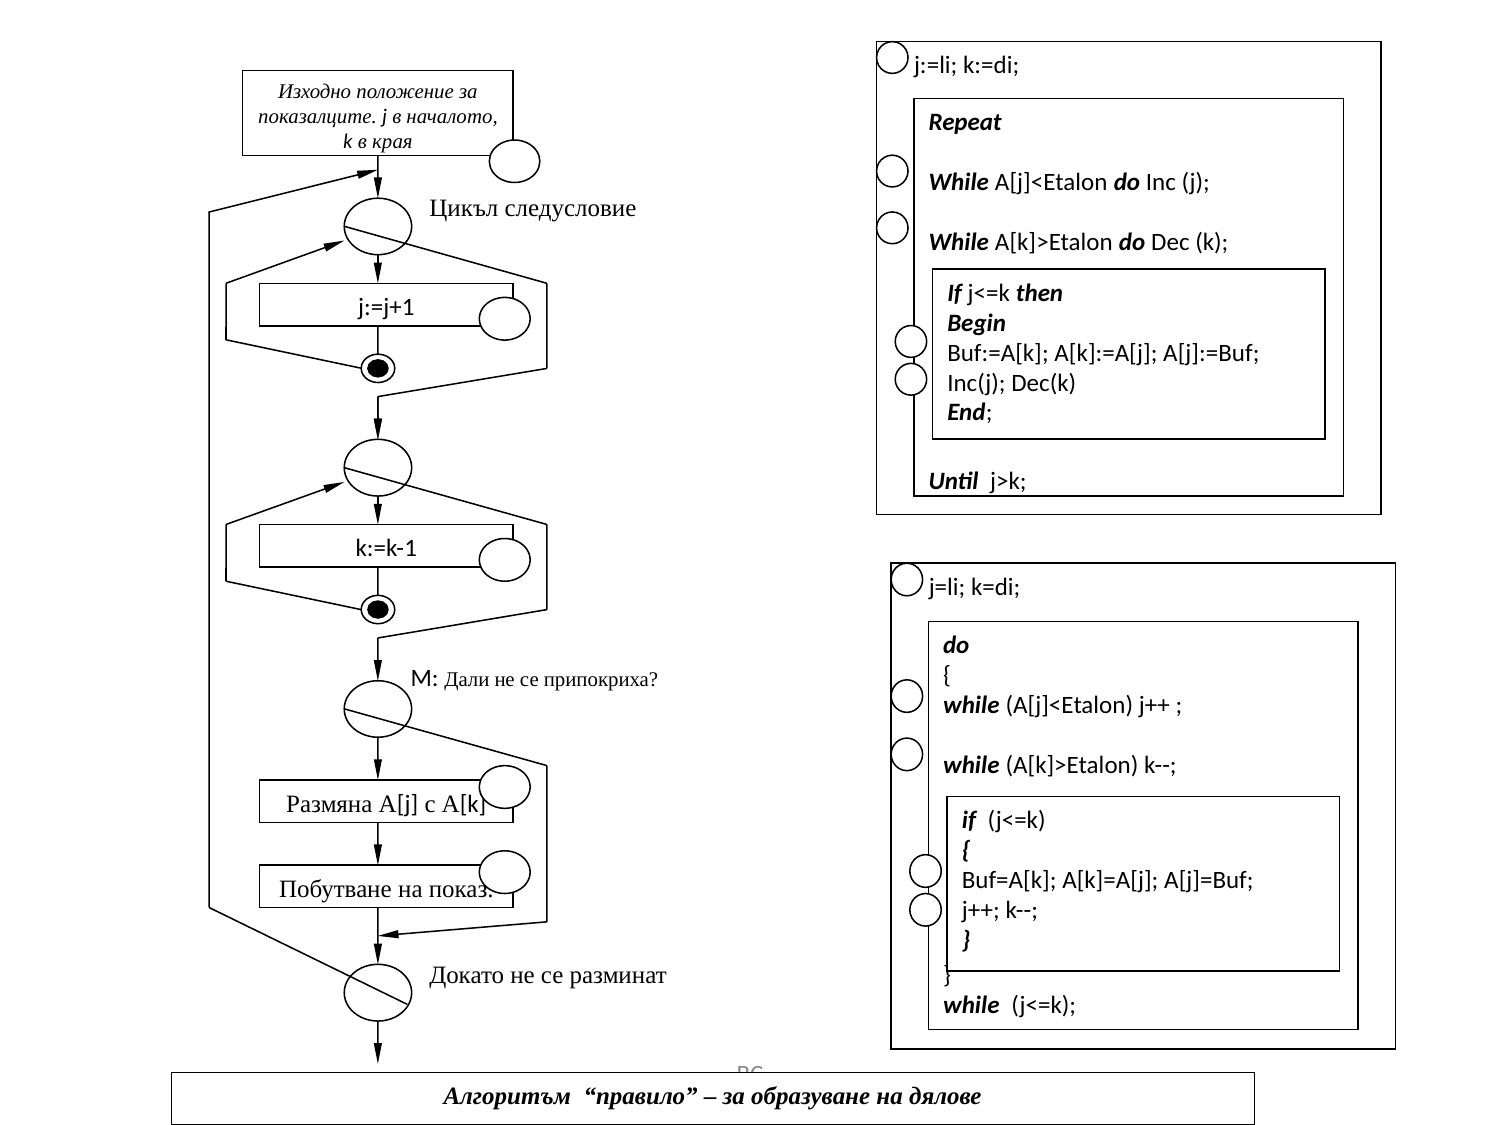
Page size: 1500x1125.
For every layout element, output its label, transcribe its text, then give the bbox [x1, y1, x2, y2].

text_box [225, 482, 345, 525]
text_box [373, 396, 383, 439]
text_box [479, 765, 531, 809]
text_box [377, 921, 547, 939]
text_box [479, 297, 531, 341]
text_box [361, 354, 395, 383]
text_box [479, 538, 531, 582]
text_box j:=j+1 [259, 283, 514, 326]
text_box Алгоритъм “правило” – за образуване на дялове [171, 1072, 1255, 1125]
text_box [876, 41, 1382, 515]
text_box [489, 140, 540, 183]
text_box [479, 850, 531, 894]
text_box Цикъл следусловие [414, 183, 714, 289]
text_box [373, 254, 382, 283]
text_box [208, 169, 378, 213]
text_box Побутване на показ. [259, 865, 514, 908]
text_box M: Дали не се припокриха? [395, 654, 695, 760]
text_box [373, 496, 382, 524]
text_box Размяна А[j] с А[k] [259, 779, 514, 823]
footer ВС [512, 1042, 988, 1103]
text_box Изходно положение за показалците. j в началото, k в края [242, 70, 514, 156]
text_box Докато не се разминат [414, 950, 714, 1056]
text_box [367, 601, 388, 619]
text_box [225, 240, 345, 284]
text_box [890, 562, 1396, 1050]
text_box [373, 822, 383, 866]
text_box [344, 680, 395, 738]
text_box [344, 439, 412, 497]
text_box [373, 171, 383, 198]
text_box [373, 637, 383, 680]
text_box [344, 198, 412, 255]
text_box [373, 1021, 383, 1064]
text_box [344, 964, 412, 1022]
text_box k:=k-1 [259, 524, 514, 567]
text_box [373, 936, 383, 964]
text_box [361, 595, 395, 624]
text_box [373, 737, 383, 779]
text_box [367, 359, 388, 377]
